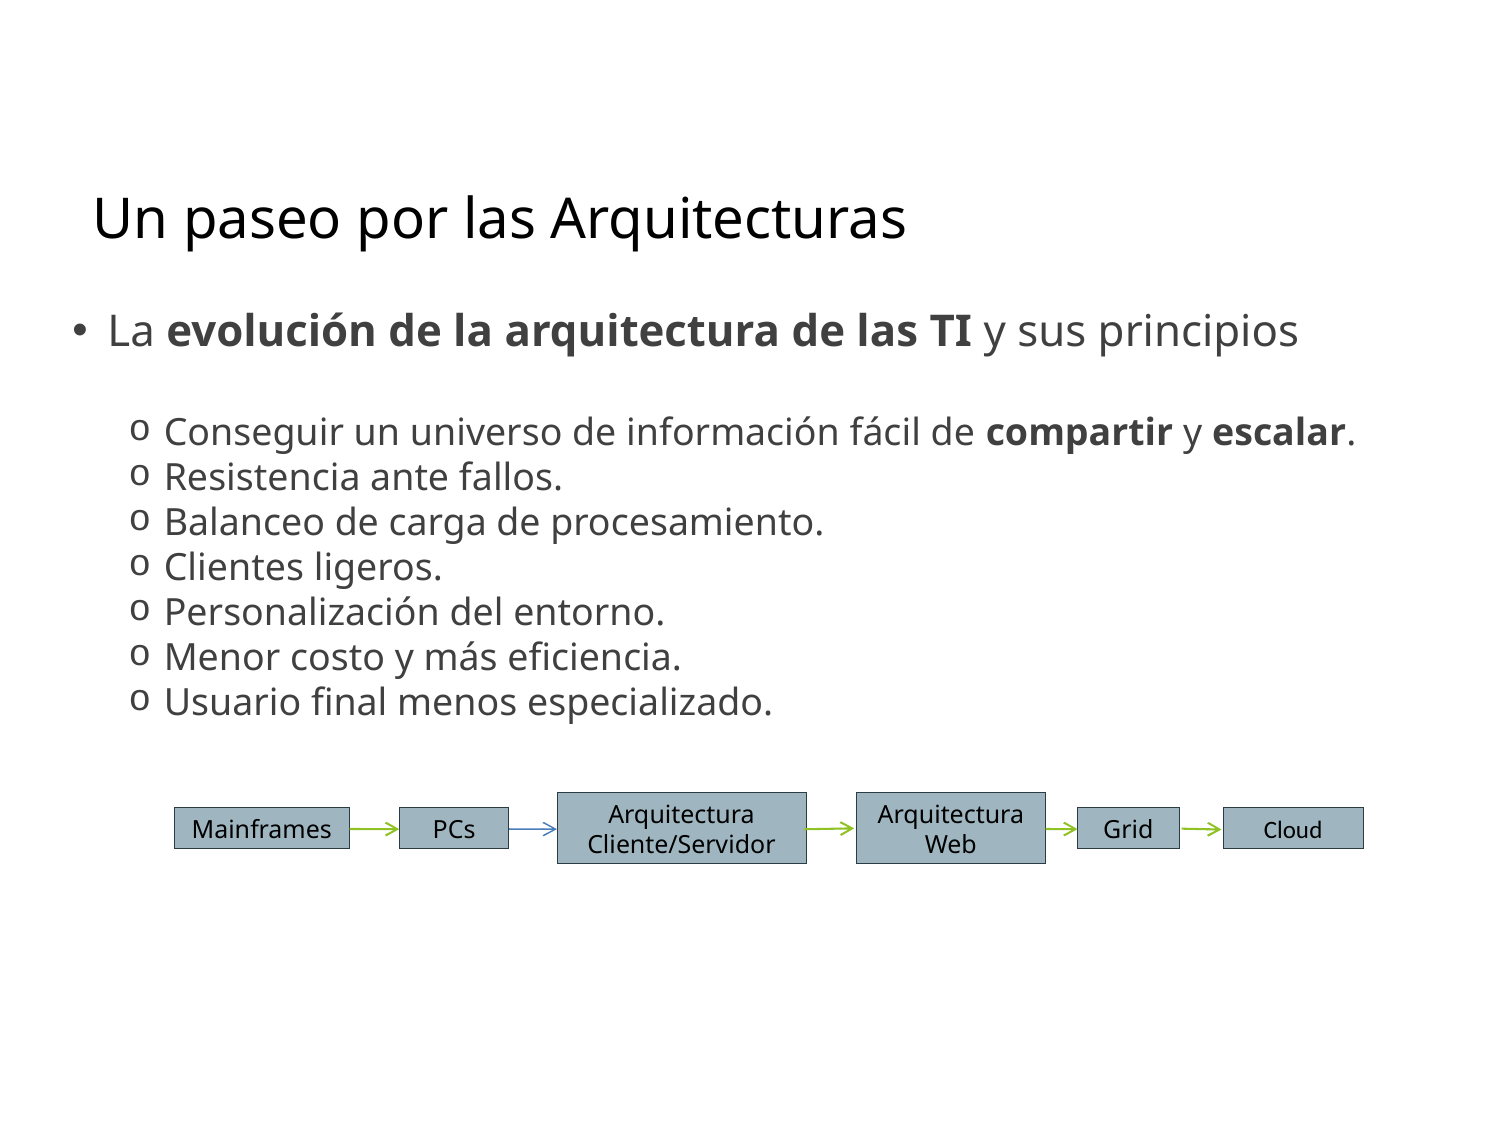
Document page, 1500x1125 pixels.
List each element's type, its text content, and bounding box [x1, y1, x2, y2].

text_box [1181, 821, 1222, 837]
text_box Arquitectura Cliente/Servidor [557, 792, 807, 864]
text_box Arquitectura Web [856, 792, 1046, 864]
text_box PCs [399, 807, 509, 849]
text_box Grid [1077, 807, 1180, 849]
text_box Mainframes [174, 807, 350, 849]
text_box [509, 821, 557, 837]
text_box La evolución de la arquitectura de las TI y sus principios Conseguir un universo de información fácil de compartir y escalar. Resistencia ante fallos. Balanceo de carga de procesamiento. Clientes ligeros. Personalización del entorno. Menor costo y más eficiencia. Usuario final menos especializado. [70, 252, 1424, 867]
text_box [349, 821, 400, 837]
text_box [804, 821, 855, 836]
text_box Un paseo por las Arquitecturas [81, 177, 1286, 239]
text_box Cloud [1223, 807, 1364, 849]
text_box [1045, 821, 1078, 837]
